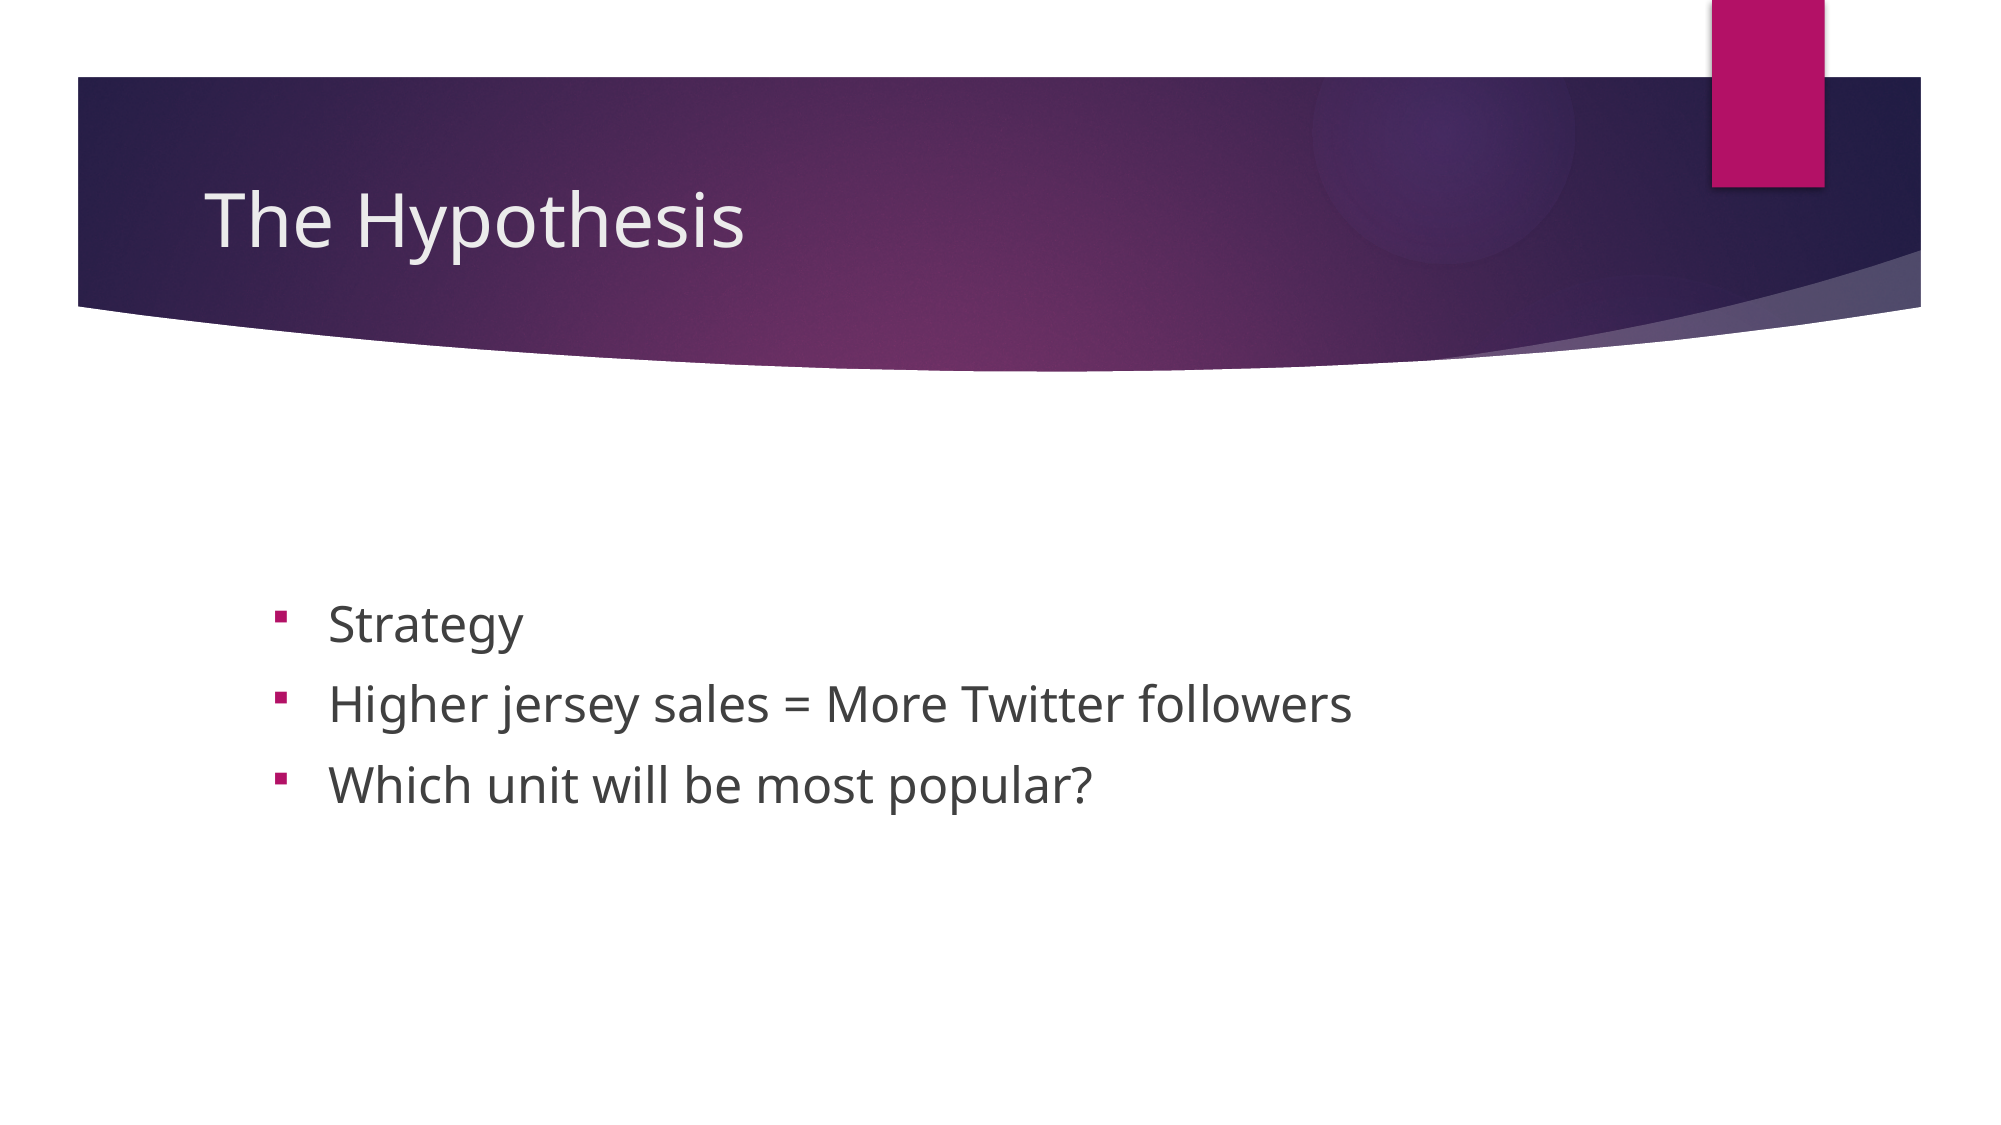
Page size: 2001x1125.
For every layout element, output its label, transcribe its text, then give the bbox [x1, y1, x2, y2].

title The Hypothesis [189, 159, 1627, 276]
list Strategy Higher jersey sales = More Twitter followers Which unit will be most popular? [256, 584, 1705, 885]
